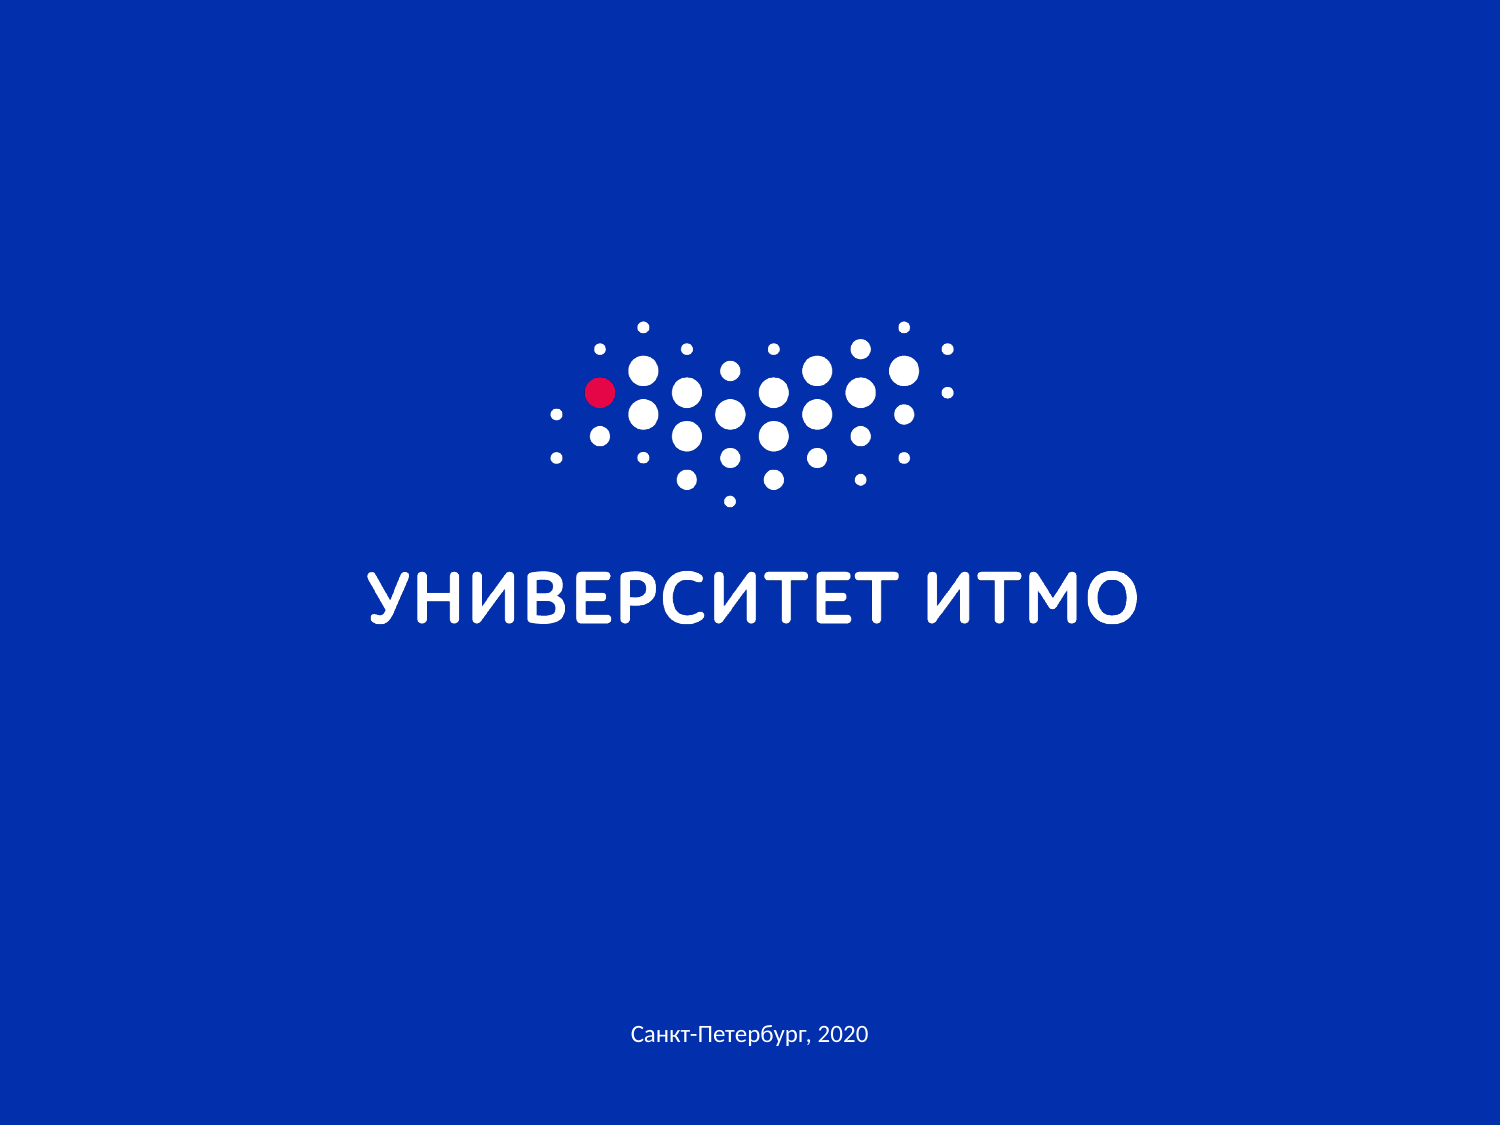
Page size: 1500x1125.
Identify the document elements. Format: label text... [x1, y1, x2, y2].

subtitle Санкт-Петербург, 2020 [225, 1006, 1275, 1056]
picture [357, 309, 1143, 636]
